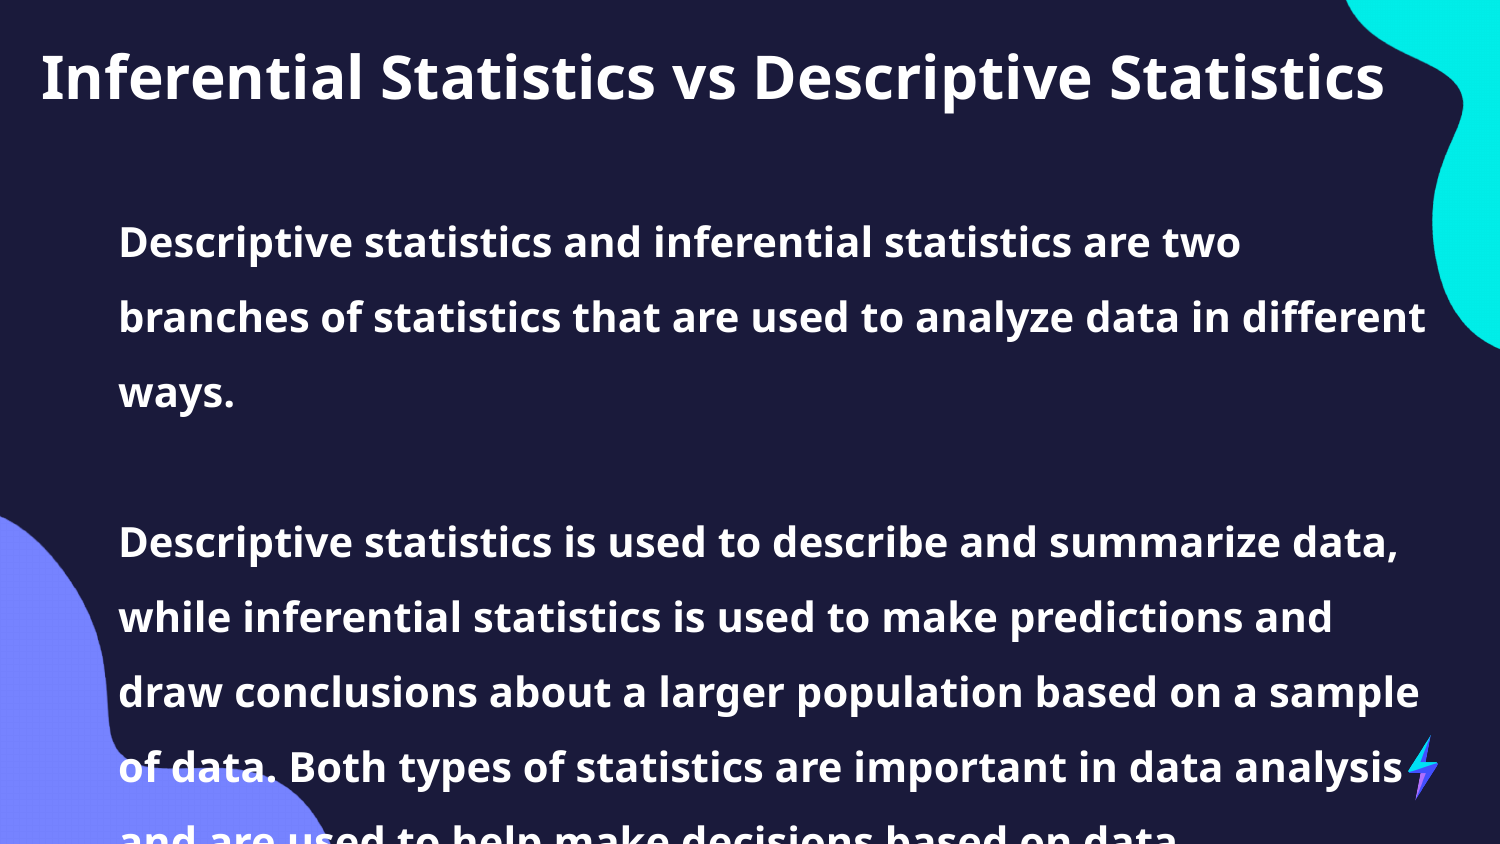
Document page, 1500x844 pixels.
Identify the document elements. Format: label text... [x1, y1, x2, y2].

text_box Inferential Statistics vs Descriptive Statistics [26, 23, 1227, 127]
picture [1408, 734, 1439, 801]
picture [1232, 0, 1500, 397]
picture [0, 434, 421, 844]
text_box Descriptive statistics and inferential statistics are two branches of statistics that are used to analyze data in different ways. Descriptive statistics is used to describe and summarize data, while inferential statistics is used to make predictions and draw conclusions about a larger population based on a sample of data. Both types of statistics are important in data analysis and are used to help make decisions based on data. [103, 175, 1454, 844]
